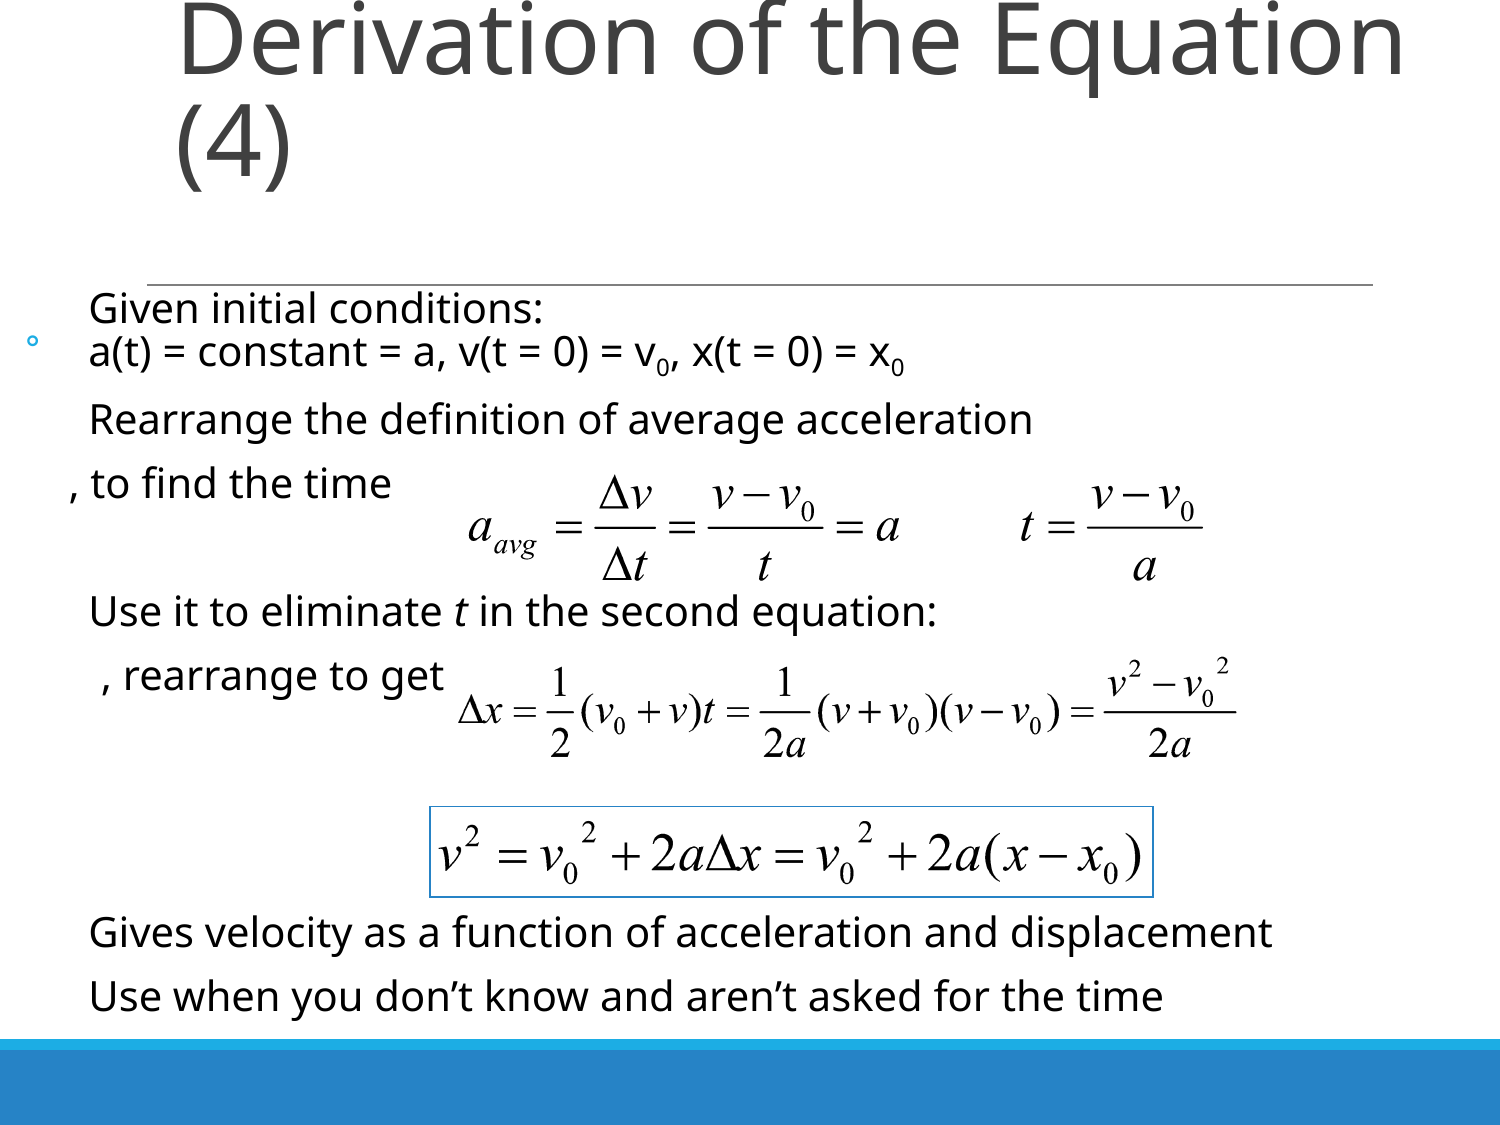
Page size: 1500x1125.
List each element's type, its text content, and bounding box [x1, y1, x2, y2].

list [430, 806, 1153, 897]
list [1012, 459, 1212, 592]
title Derivation of the Equation (4) [160, 54, 1500, 205]
picture [451, 644, 1243, 766]
list Given initial conditions: a(t) = constant = a, v(t = 0) = v0, x(t = 0) = x0 Rearrange the definition of average acceleration , to find the time Use it to eliminate t in the second equation: , rearrange to get Gives velocity as a function of acceleration and displacement Use when you don’t know and aren’t asked for the time [25, 288, 1345, 1051]
picture [460, 459, 910, 591]
